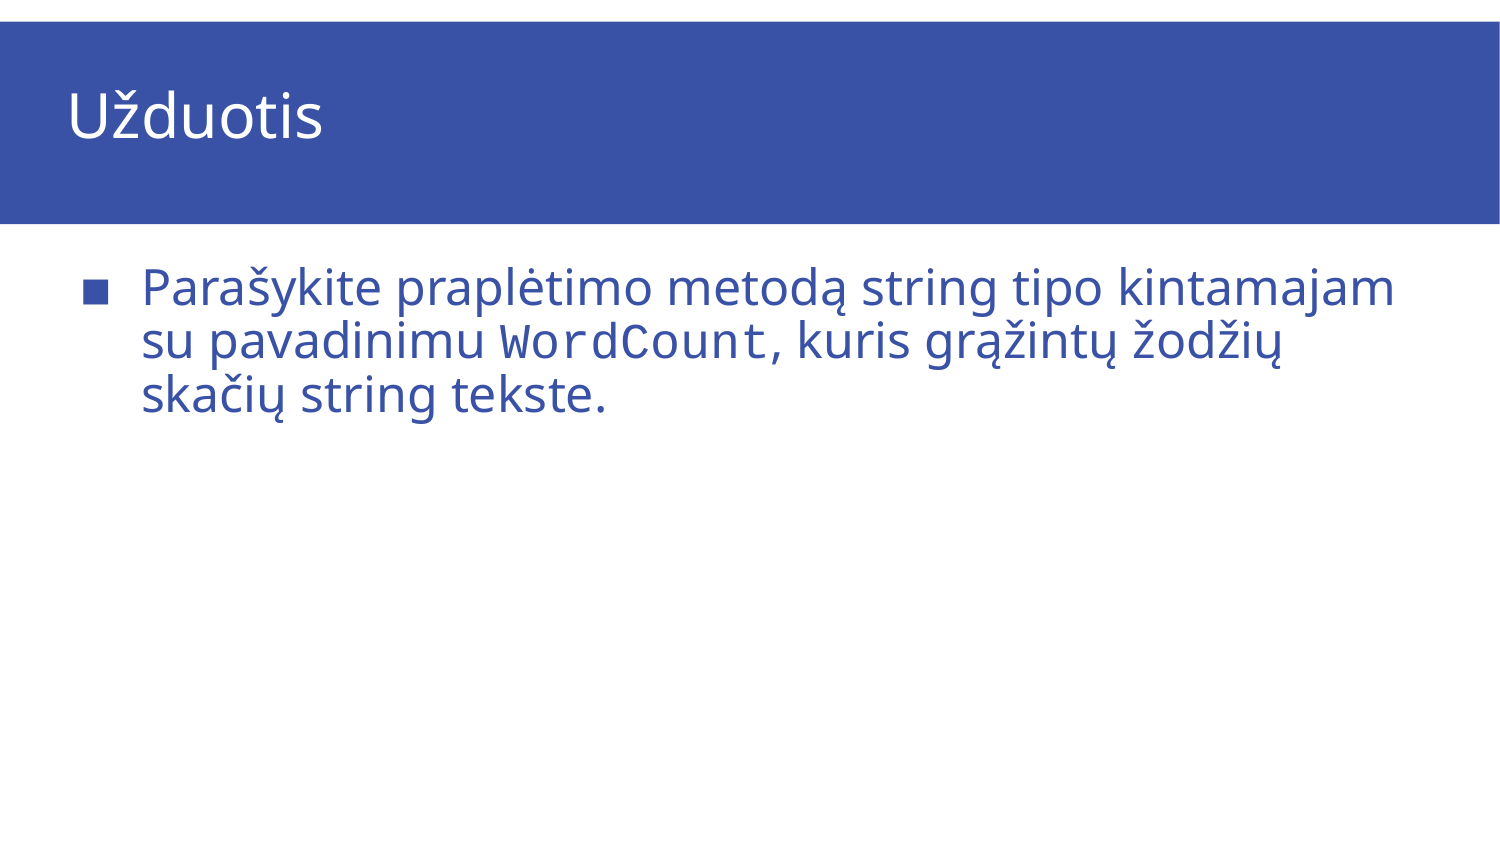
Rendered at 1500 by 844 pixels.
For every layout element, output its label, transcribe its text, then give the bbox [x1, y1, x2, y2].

list Parašykite praplėtimo metodą string tipo kintamajam su pavadinimu WordCount, kuris grąžintų žodžių skačių string tekste. [51, 246, 1449, 750]
title Užduotis [51, 72, 1449, 167]
